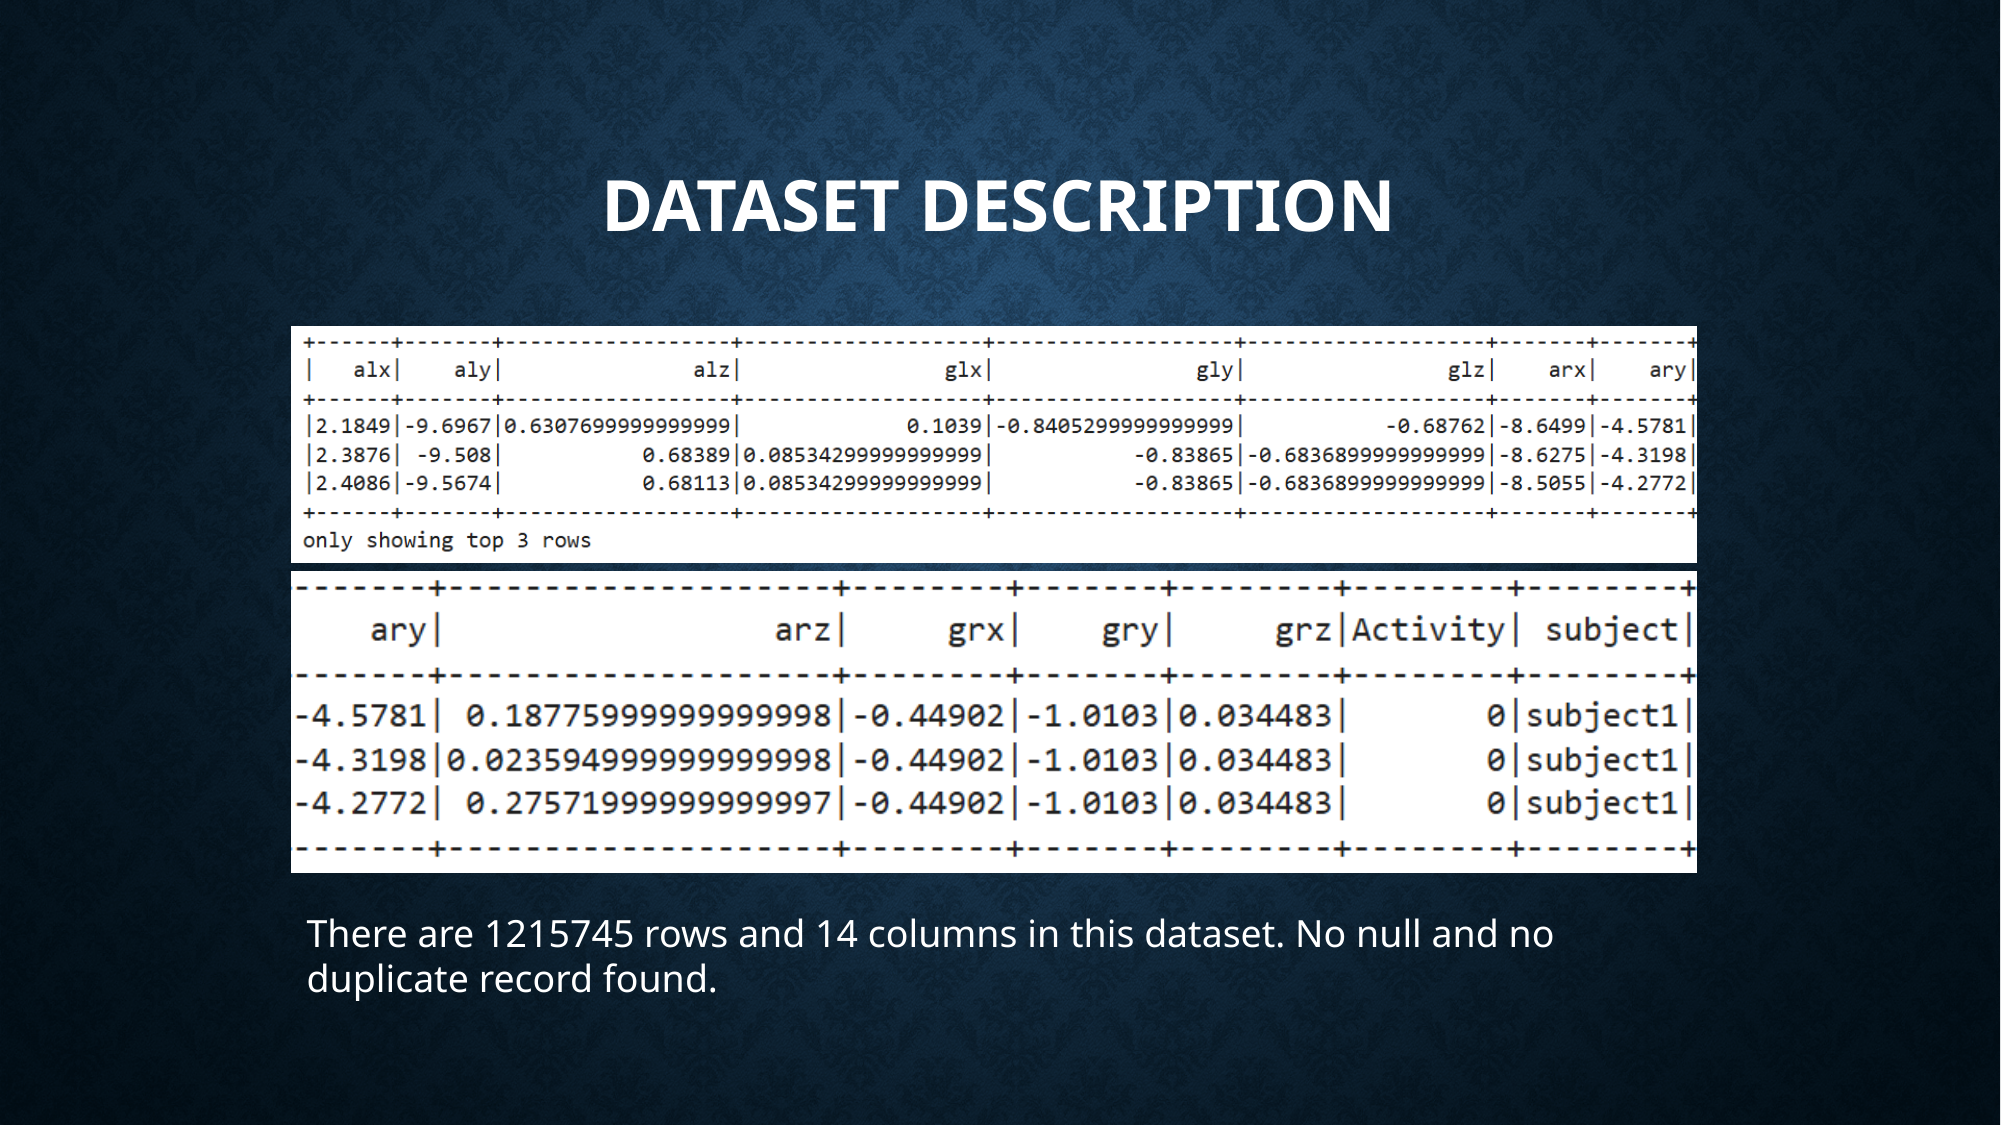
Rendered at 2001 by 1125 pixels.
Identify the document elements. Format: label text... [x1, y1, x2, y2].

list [291, 575, 1697, 873]
title DataSET Description [149, 99, 1849, 318]
picture [291, 326, 1697, 563]
text_box There are 1215745 rows and 14 columns in this dataset. No null and no duplicate record found. [291, 902, 1697, 1008]
